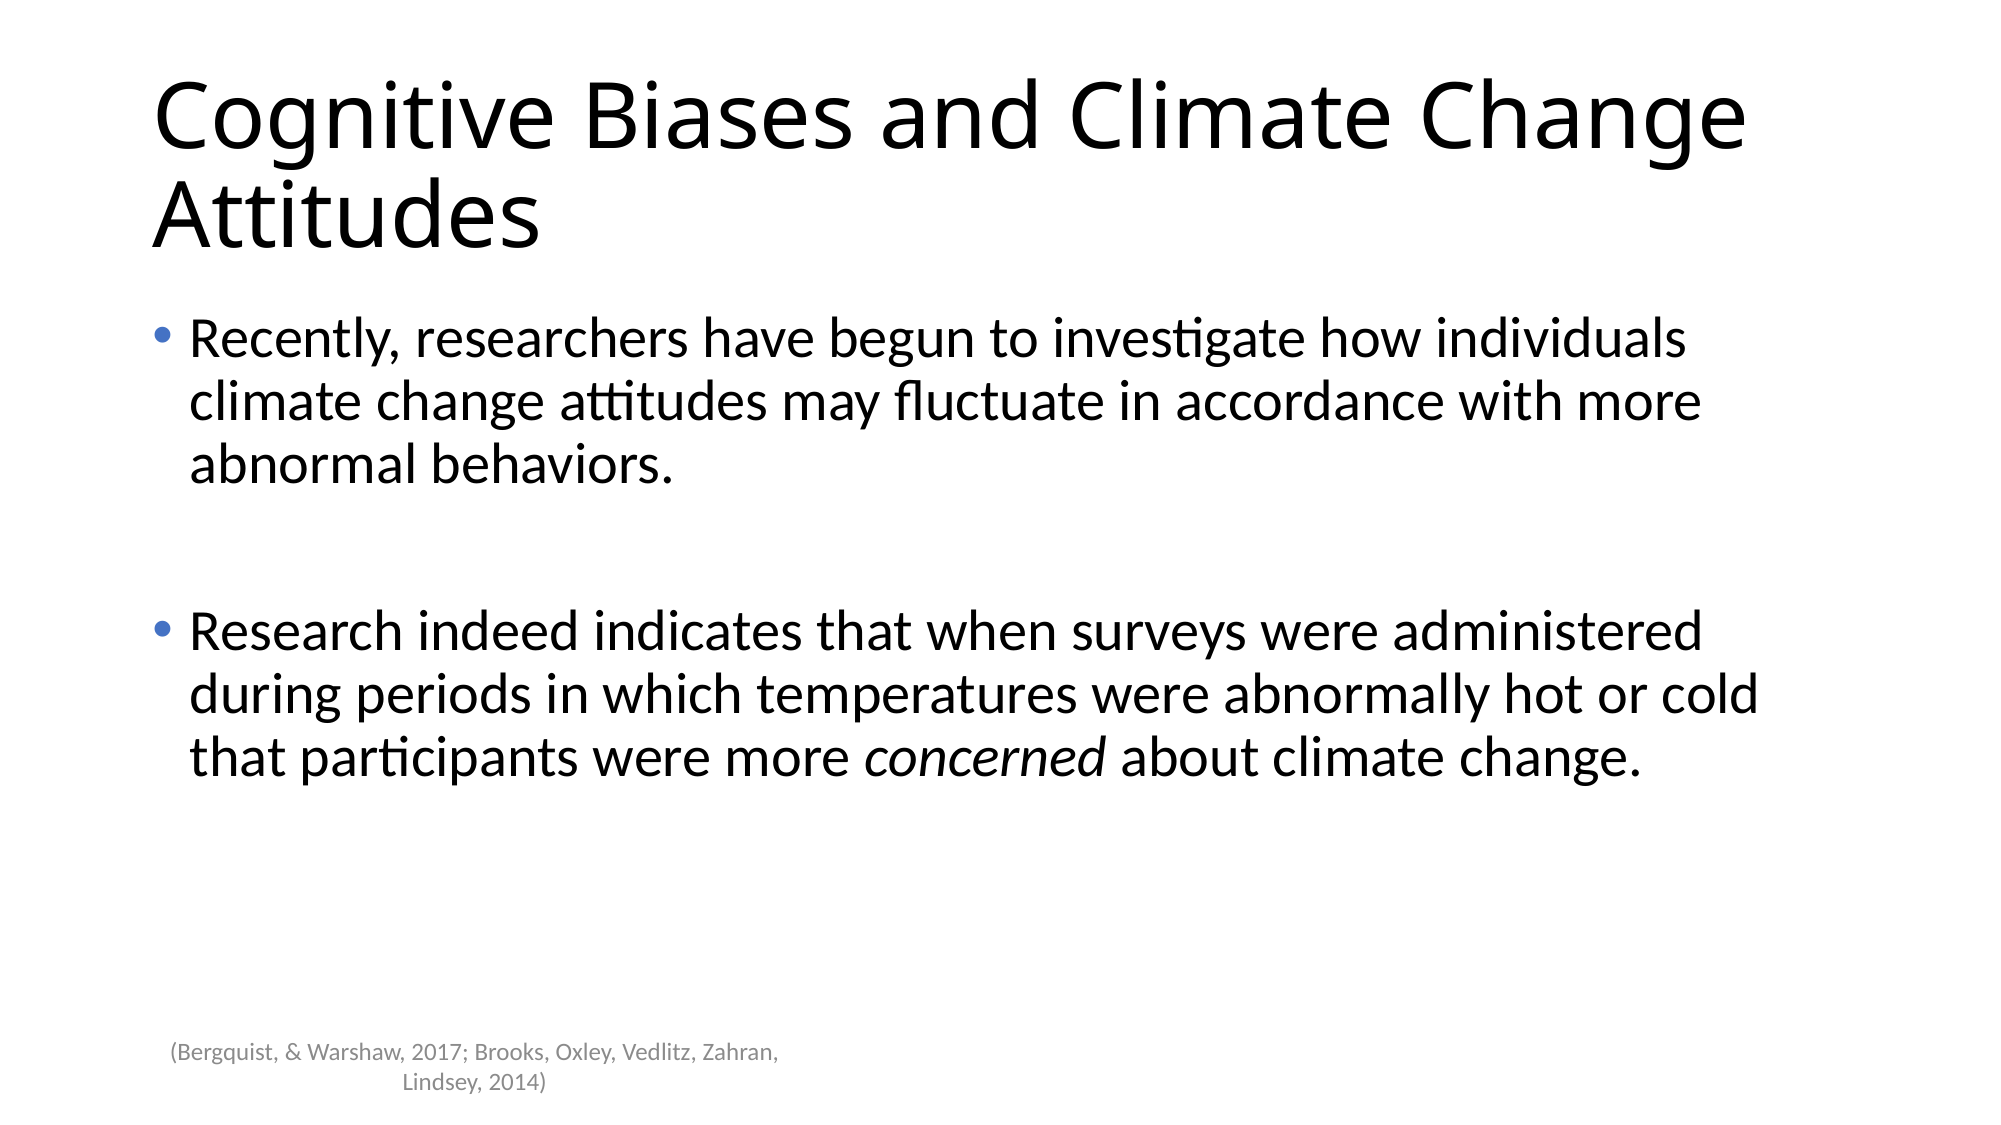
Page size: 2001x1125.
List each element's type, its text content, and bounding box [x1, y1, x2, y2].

footer (Bergquist, & Warshaw, 2017; Brooks, Oxley, Vedlitz, Zahran, Lindsey, 2014) [137, 1035, 813, 1096]
title Cognitive Biases and Climate Change Attitudes [137, 59, 1863, 278]
list Recently, researchers have begun to investigate how individuals climate change attitudes may fluctuate in accordance with more abnormal behaviors. Research indeed indicates that when surveys were administered during periods in which temperatures were abnormally hot or cold that participants were more concerned about climate change. [137, 299, 1863, 1014]
